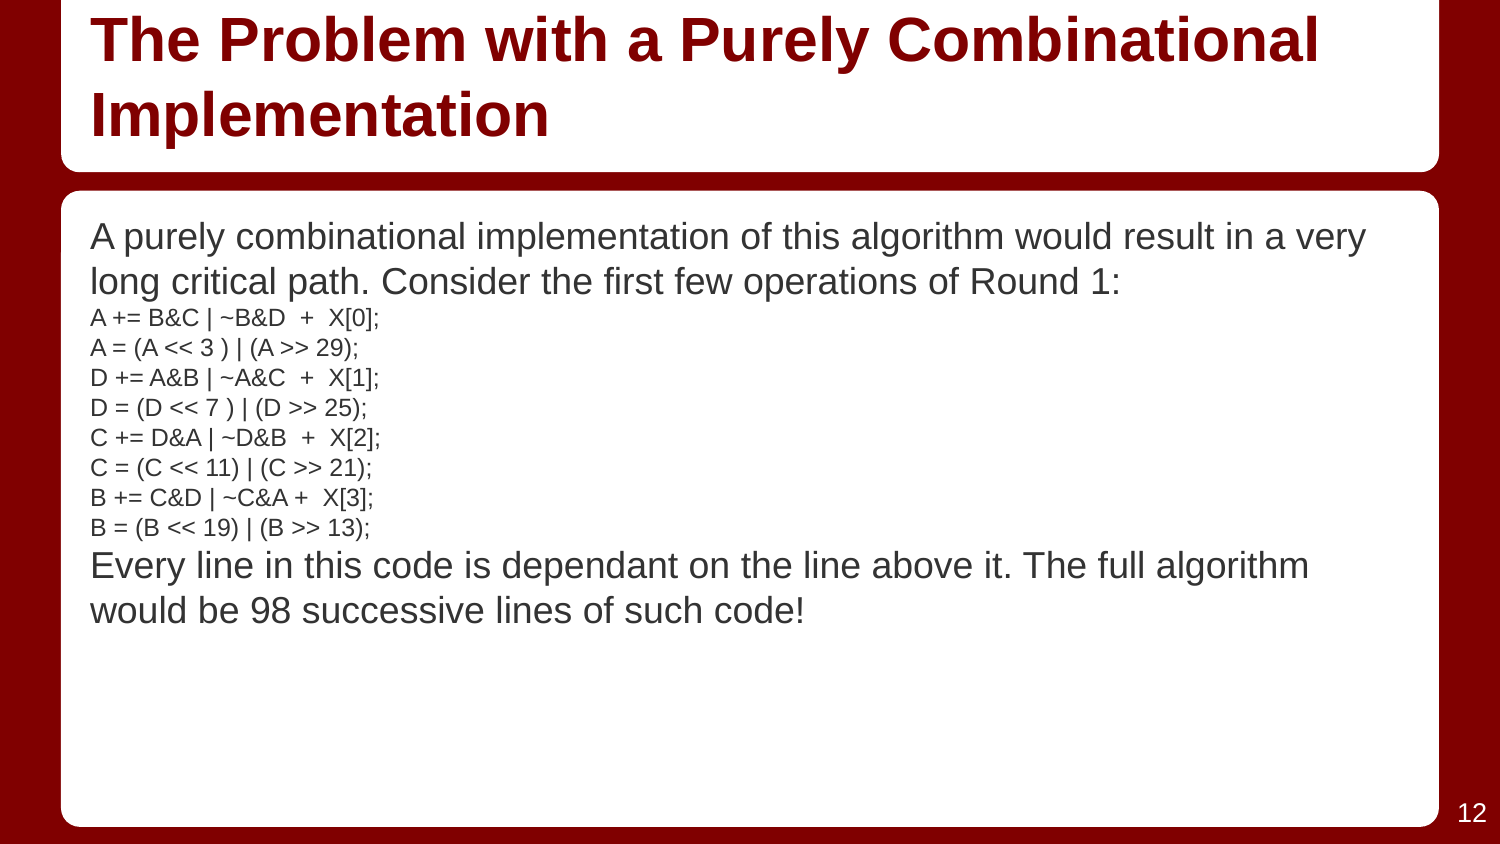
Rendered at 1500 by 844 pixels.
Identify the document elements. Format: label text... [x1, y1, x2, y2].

slide_number ‹#› [1412, 779, 1500, 844]
title The Problem with a Purely Combinational Implementation [75, 22, 1425, 164]
list A purely combinational implementation of this algorithm would result in a very long critical path. Consider the first few operations of Round 1: A += B&C | ~B&D + X[0]; A = (A << 3 ) | (A >> 29); D += A&B | ~A&C + X[1]; D = (D << 7 ) | (D >> 25); C += D&A | ~D&B + X[2]; C = (C << 11) | (C >> 21); B += C&D | ~C&A + X[3]; B = (B << 19) | (B >> 13); Every line in this code is dependant on the line above it. The full algorithm would be 98 successive lines of such code! [75, 196, 1425, 808]
